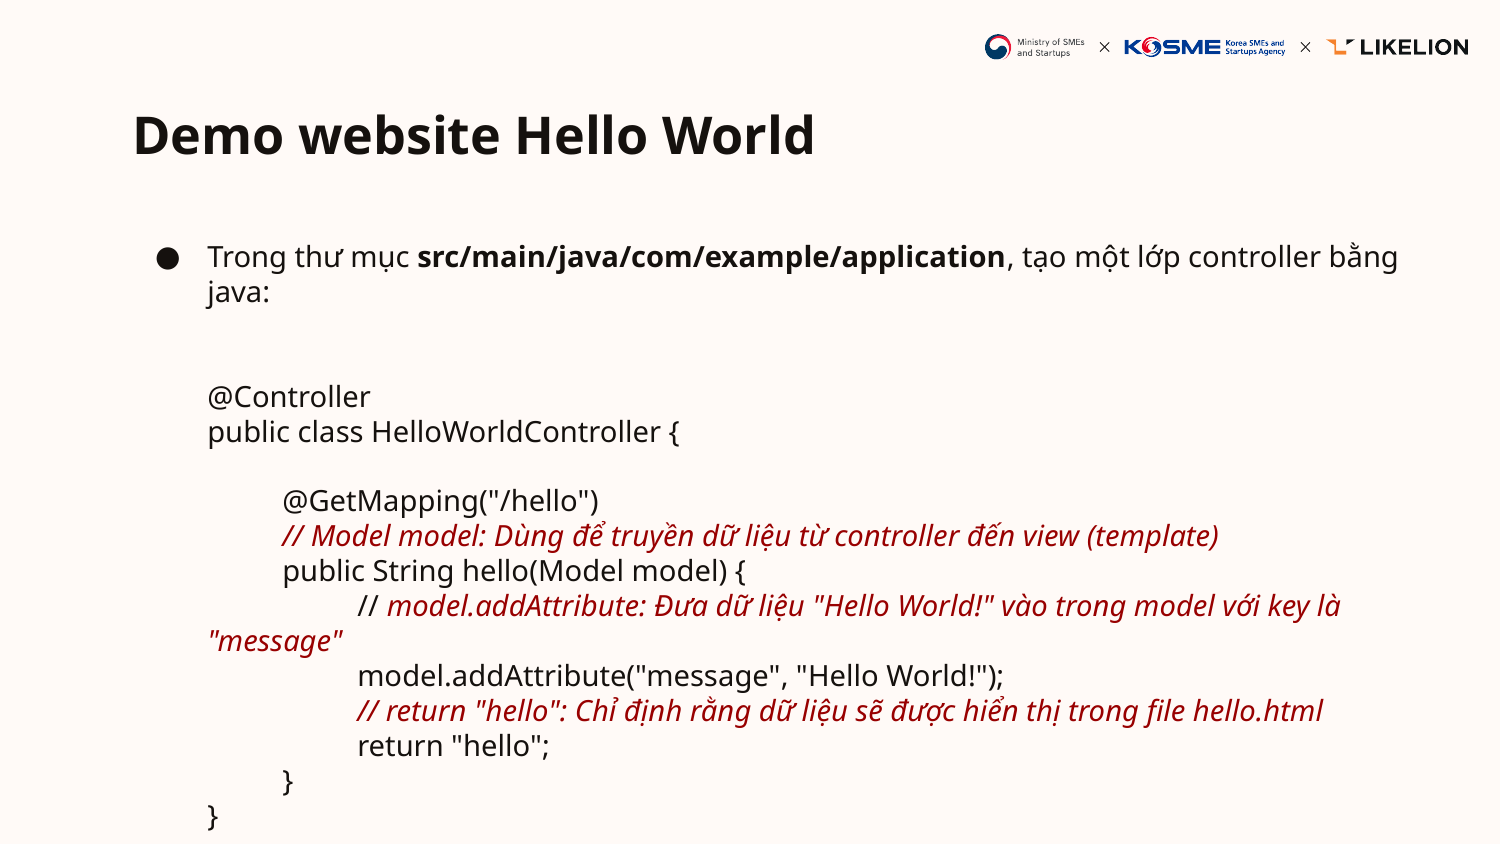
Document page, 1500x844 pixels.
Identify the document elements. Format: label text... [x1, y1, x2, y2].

picture [985, 34, 1468, 60]
title Trong thư mục src/main/java/com/example/application, tạo một lớp controller bằng java: @Controller public class HelloWorldController { @GetMapping("/hello") // Model model: Dùng để truyền dữ liệu từ controller đến view (template) public String hello(Model model) { // model.addAttribute: Đưa dữ liệu "Hello World!" vào trong model với key là "message" model.addAttribute("message", "Hello World!"); // return "hello": Chỉ định rằng dữ liệu sẽ được hiển thị trong file hello.html return "hello"; } } [117, 223, 1424, 844]
title Demo website Hello World [117, 87, 1383, 178]
